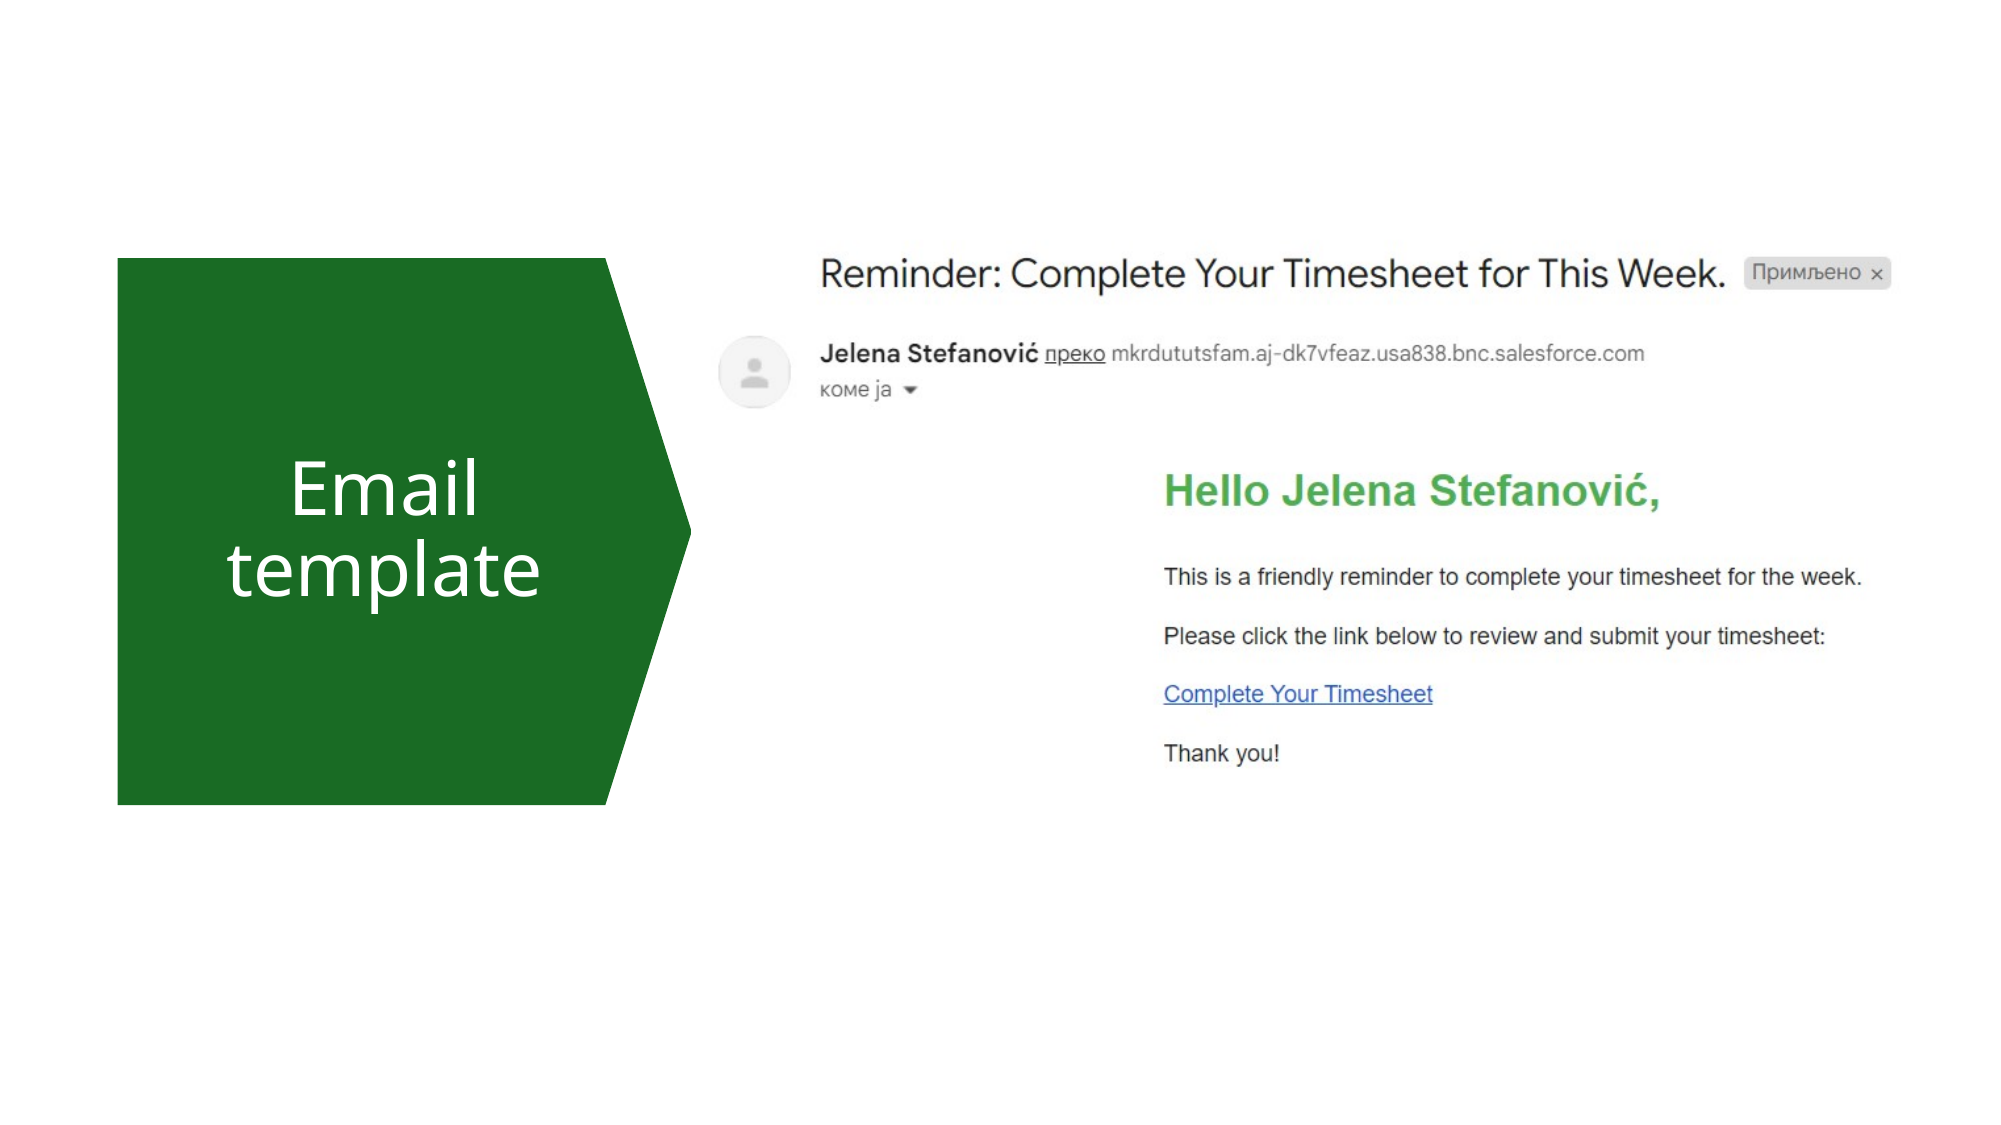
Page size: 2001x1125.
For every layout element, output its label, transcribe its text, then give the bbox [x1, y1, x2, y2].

text_box [116, 256, 690, 807]
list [690, 219, 1973, 843]
title Email template [168, 322, 601, 741]
